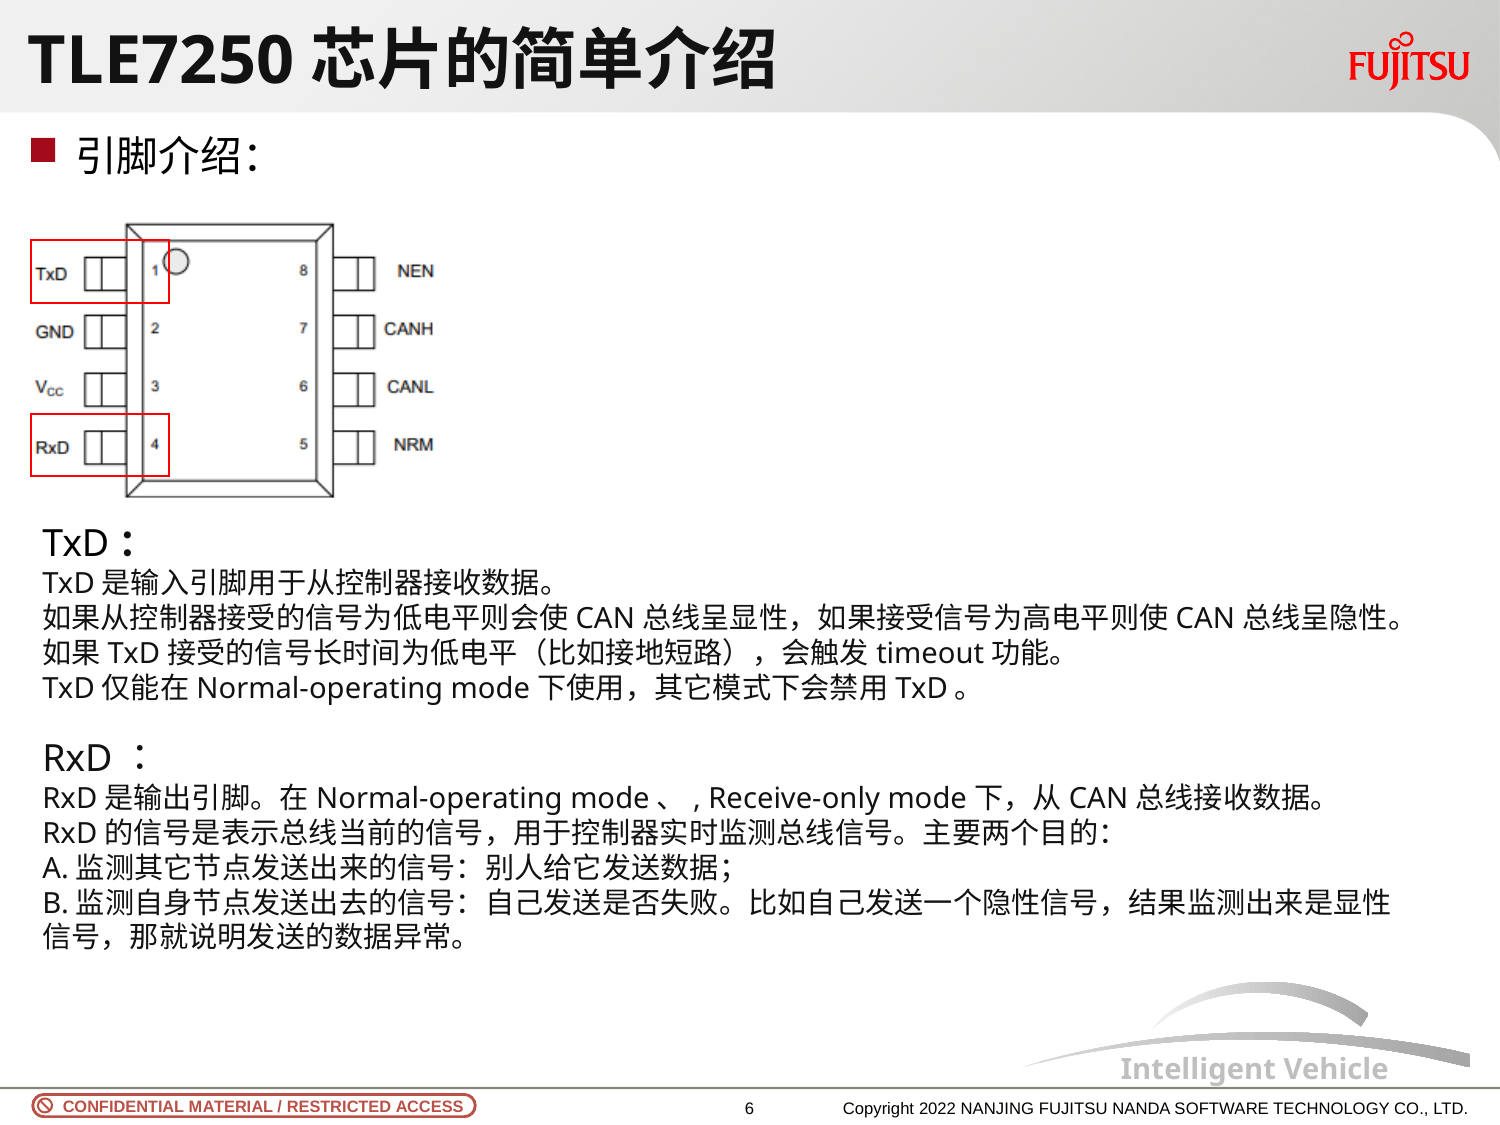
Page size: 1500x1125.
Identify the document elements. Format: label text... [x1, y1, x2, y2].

footer Copyright 2022 NANJING FUJITSU NANDA SOFTWARE TECHNOLOGY CO., LTD. [809, 1091, 1470, 1125]
slide_number 5 [705, 1091, 794, 1125]
title TLE7250芯片的简单介绍 [27, 0, 1317, 114]
text_box TxD： TxD是输入引脚用于从控制器接收数据。 如果从控制器接受的信号为低电平则会使CAN总线呈显性，如果接受信号为高电平则使CAN总线呈隐性。 如果TxD接受的信号长时间为低电平（比如接地短路），会触发timeout功能。 TxD仅能在Normal-operating mode下使用，其它模式下会禁用TxD。 RxD： RxD是输出引脚。在Normal-operating mode、, Receive-only mode下，从CAN总线接收数据。 RxD的信号是表示总线当前的信号，用于控制器实时监测总线信号。主要两个目的： A.监测其它节点发送出来的信号：别人给它发送数据； B.监测自身节点发送出去的信号：自己发送是否失败。比如自己发送一个隐性信号，结果监测出来是显性信号，那就说明发送的数据异常。 [27, 511, 1435, 992]
picture [0, 0, 1500, 176]
list 引脚介绍： [27, 132, 453, 528]
picture [30, 196, 453, 512]
